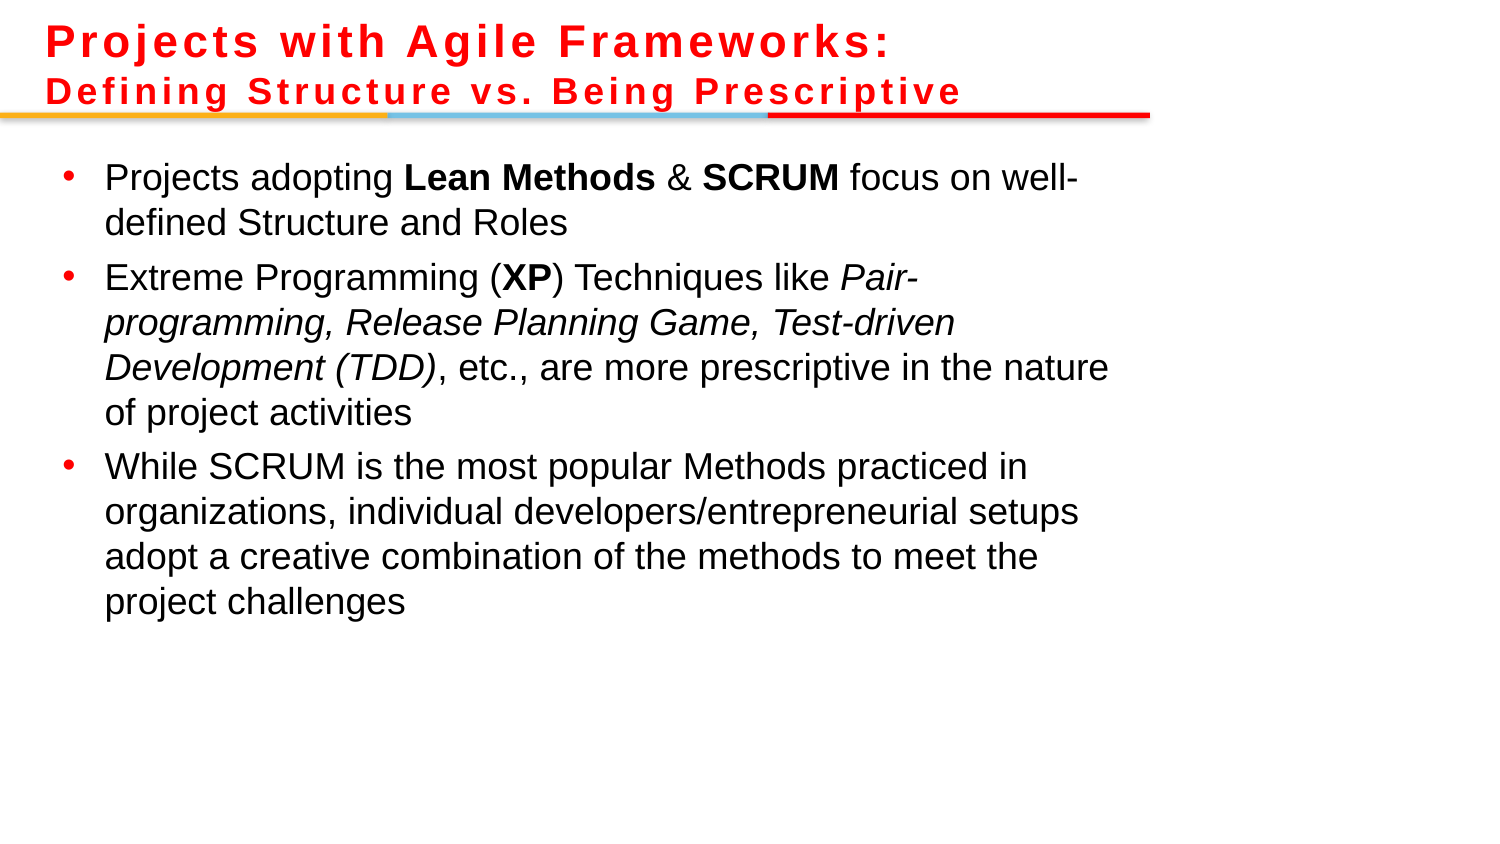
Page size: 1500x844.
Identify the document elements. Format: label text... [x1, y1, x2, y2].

list Projects with Agile Frameworks: Defining Structure vs. Being Prescriptive [45, 14, 1180, 110]
list Projects adopting Lean Methods & SCRUM focus on well-defined Structure and Roles Extreme Programming (XP) Techniques like Pair-programming, Release Planning Game, Test-driven Development (TDD), etc., are more prescriptive in the nature of project activities While SCRUM is the most popular Methods practiced in organizations, individual developers/entrepreneurial setups adopt a creative combination of the methods to meet the project challenges [62, 145, 1136, 675]
